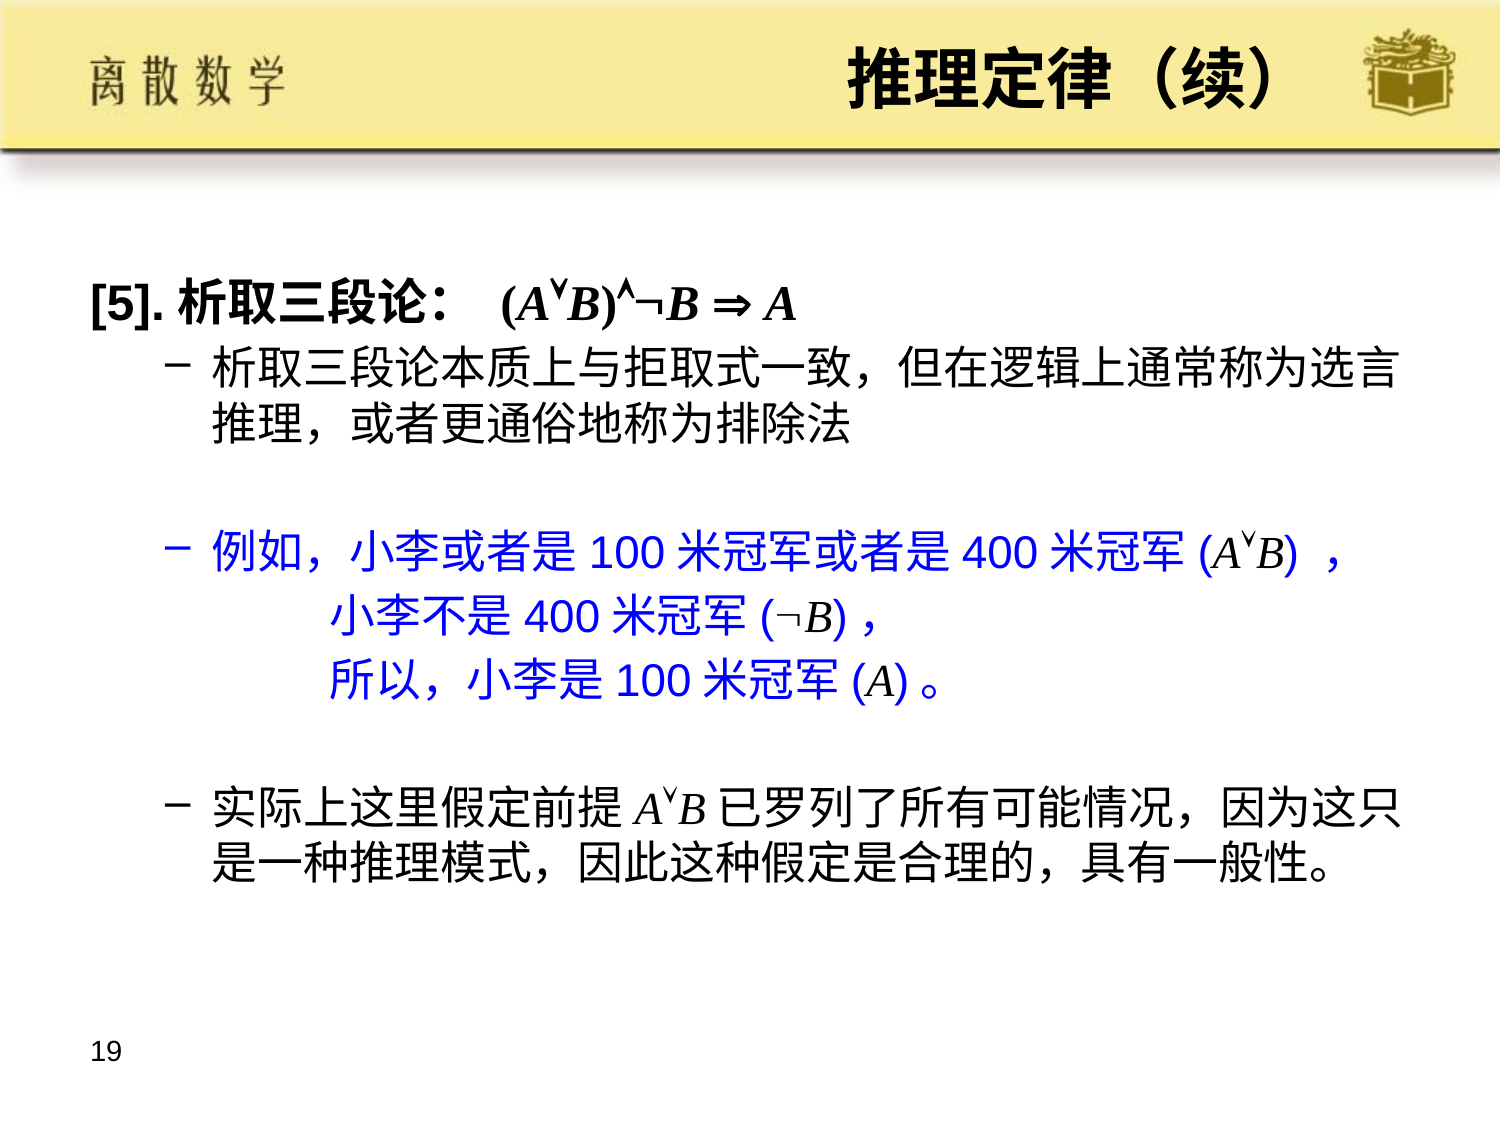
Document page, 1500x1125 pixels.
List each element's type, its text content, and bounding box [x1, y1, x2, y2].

picture [0, 0, 1500, 1125]
slide_number 19 [75, 1024, 425, 1103]
title 推理定律（续） [324, 42, 1329, 112]
list [5].析取三段论： (AB)B  A 析取三段论本质上与拒取式一致，但在逻辑上通常称为选言推理，或者更通俗地称为排除法 例如，小李或者是100米冠军或者是400米冠军(AB) ， 小李不是400米冠军(B)， 所以，小李是100米冠军(A)。 实际上这里假定前提AB已罗列了所有可能情况，因为这只是一种推理模式，因此这种假定是合理的，具有一般性。 [75, 262, 1425, 1005]
